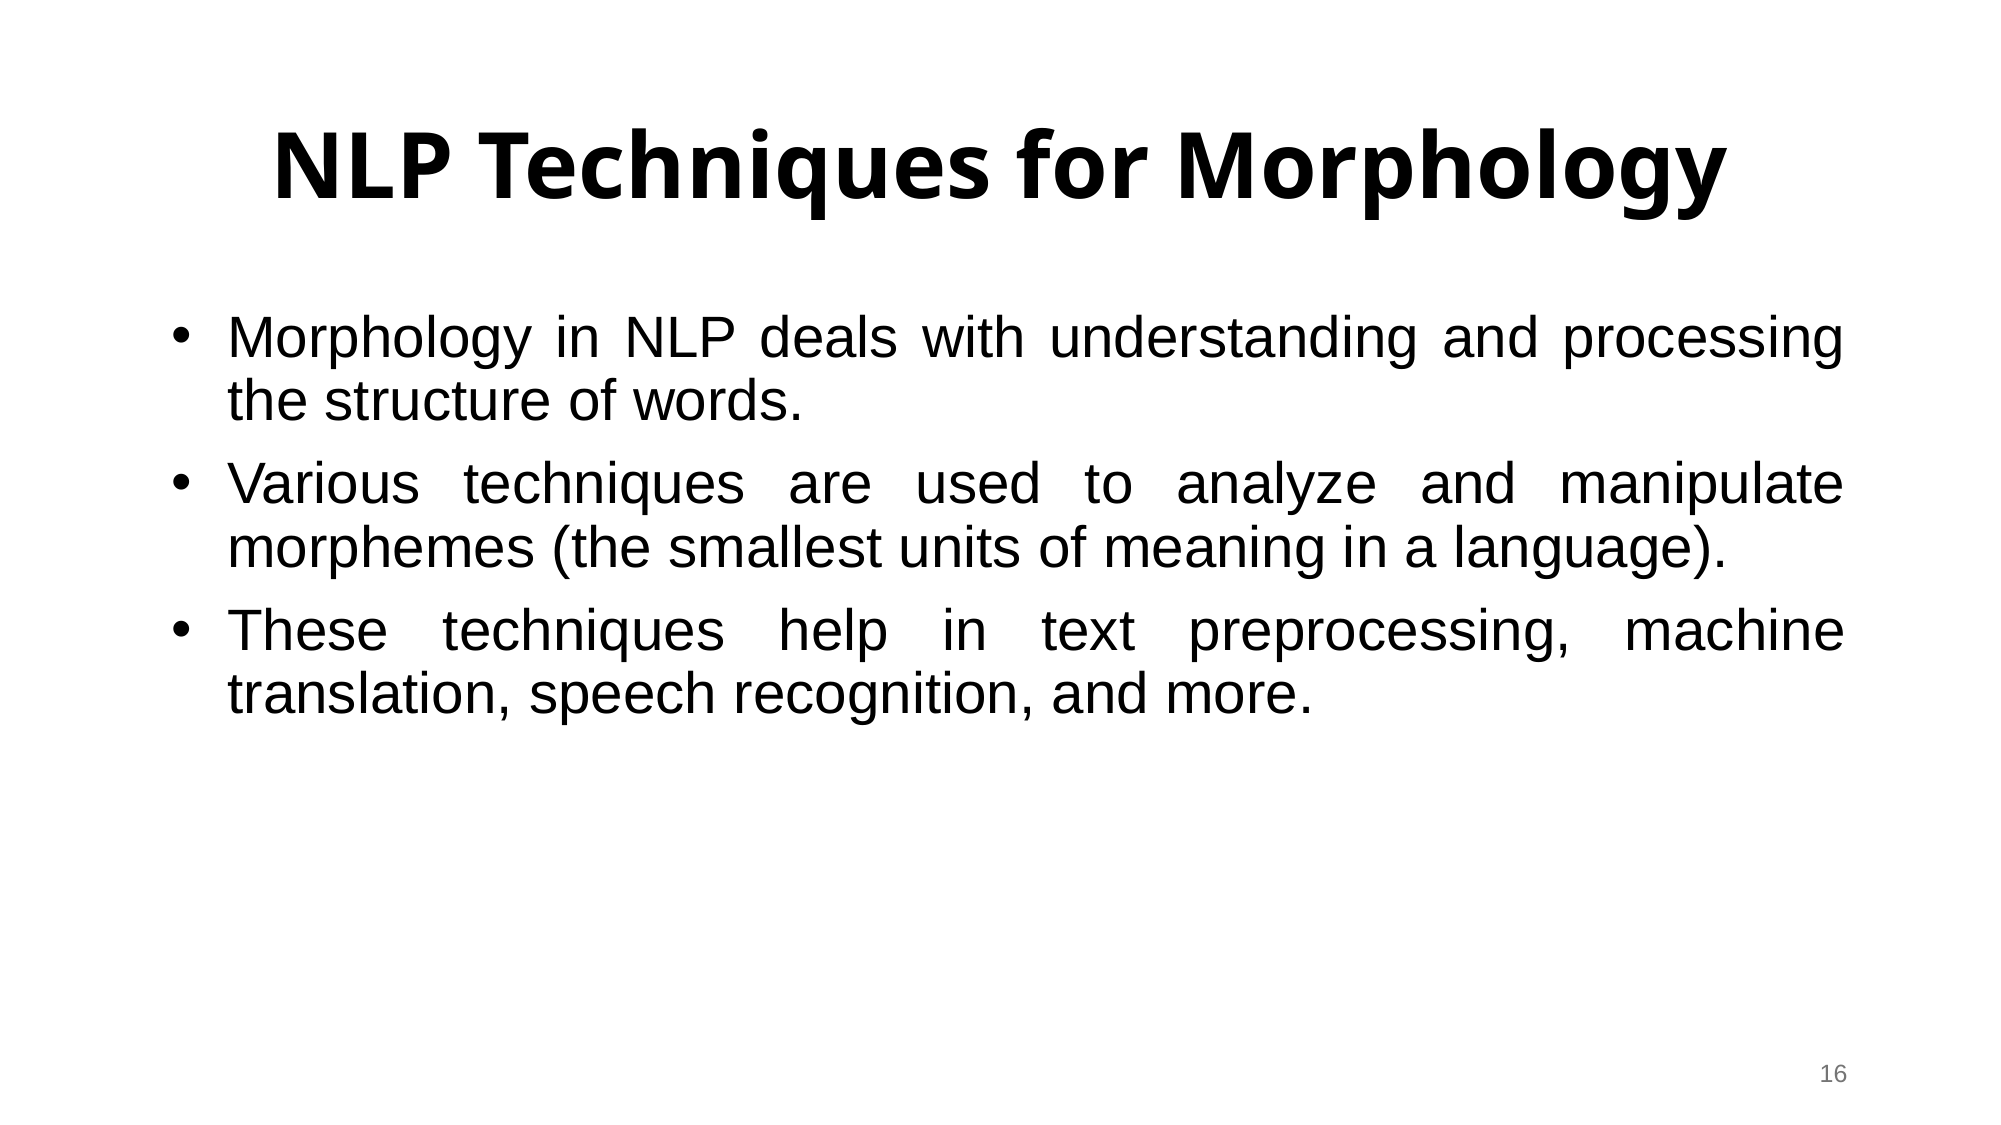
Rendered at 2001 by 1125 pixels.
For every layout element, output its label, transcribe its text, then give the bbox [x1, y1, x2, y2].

slide_number 16 [1412, 1042, 1863, 1103]
list Morphology in NLP deals with understanding and processing the structure of words. Various techniques are used to analyze and manipulate morphemes (the smallest units of meaning in a language). These techniques help in text preprocessing, machine translation, speech recognition, and more. [137, 299, 1863, 1014]
title NLP Techniques for Morphology [137, 59, 1863, 278]
